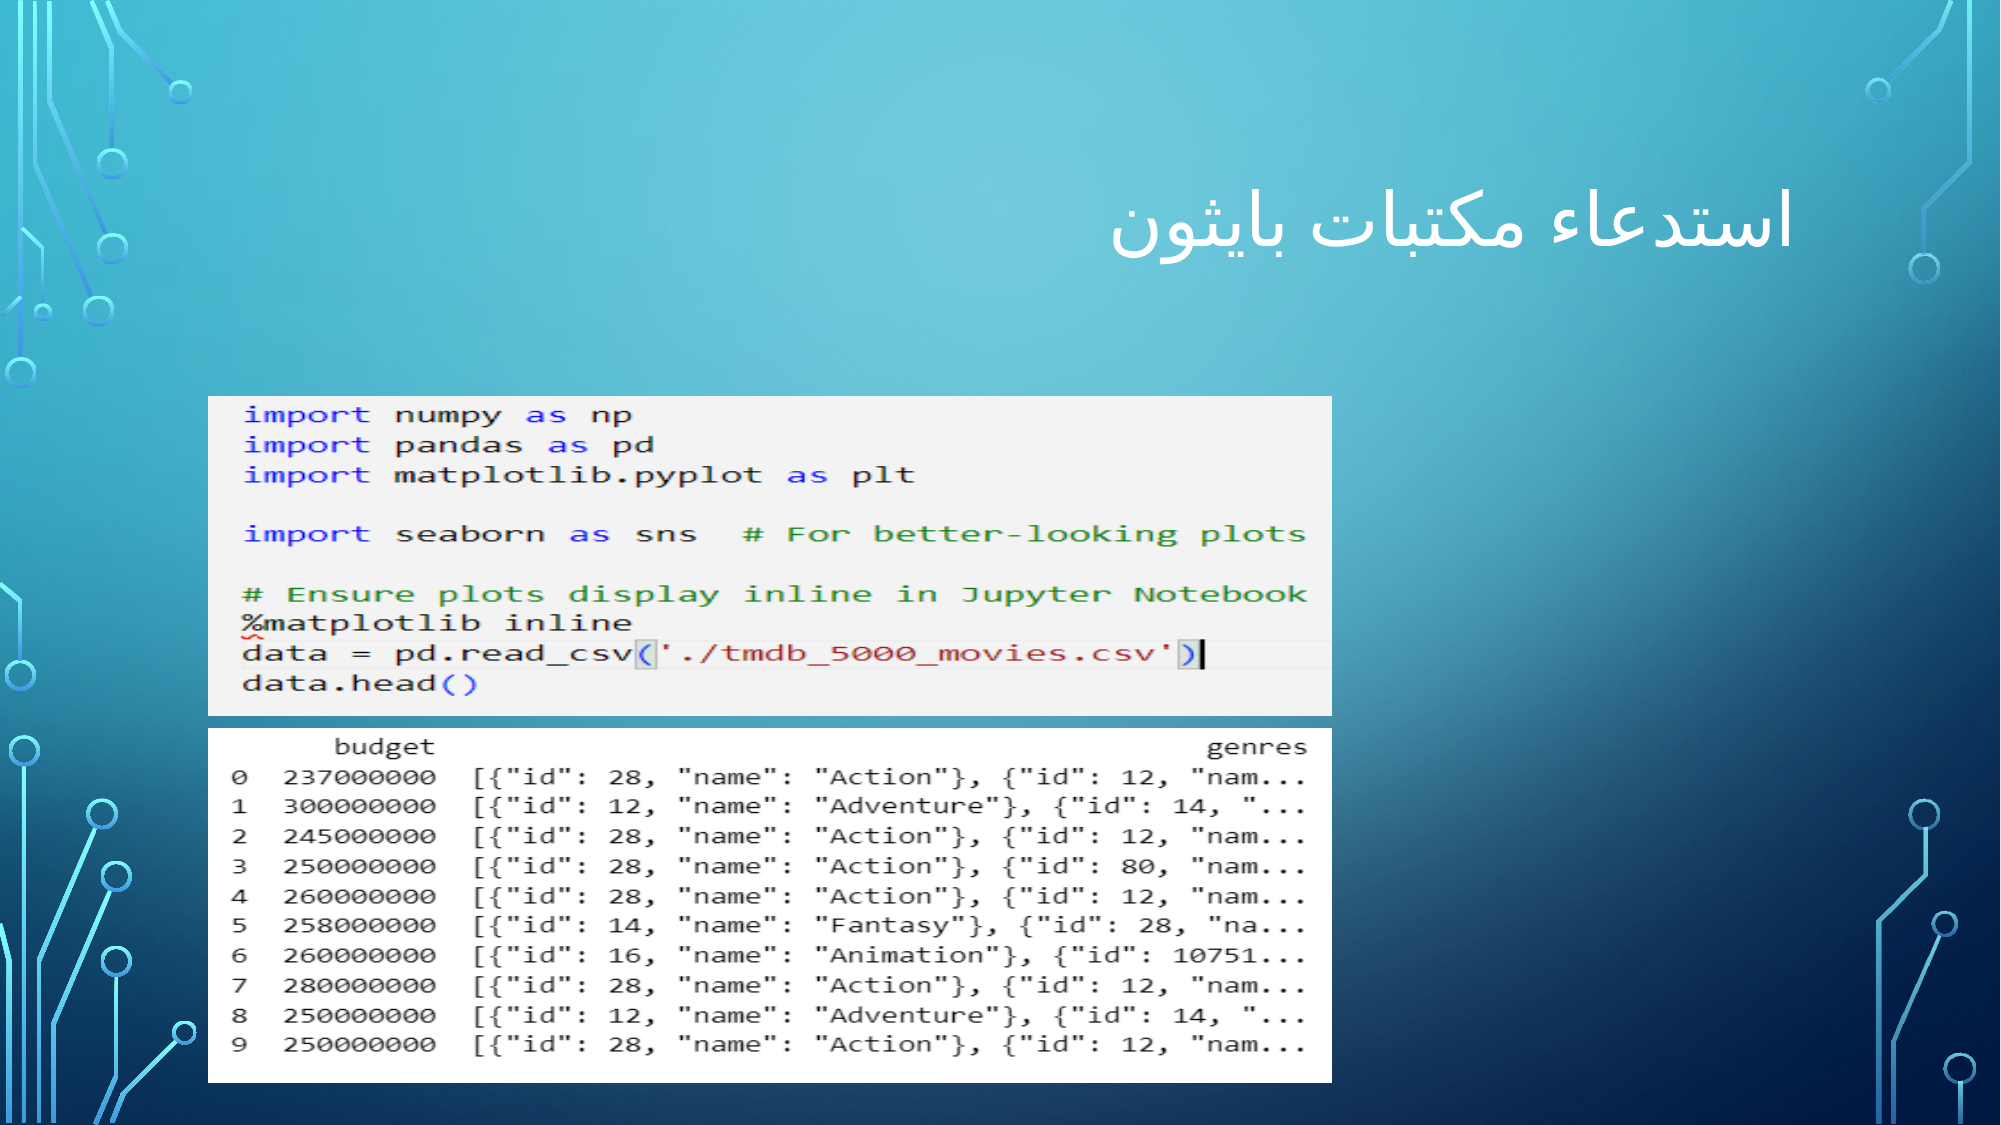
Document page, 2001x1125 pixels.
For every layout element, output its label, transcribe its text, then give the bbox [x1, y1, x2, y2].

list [208, 396, 1332, 716]
picture [208, 728, 1332, 1083]
title استدعاء مكتبات بايثون [187, 101, 1813, 344]
